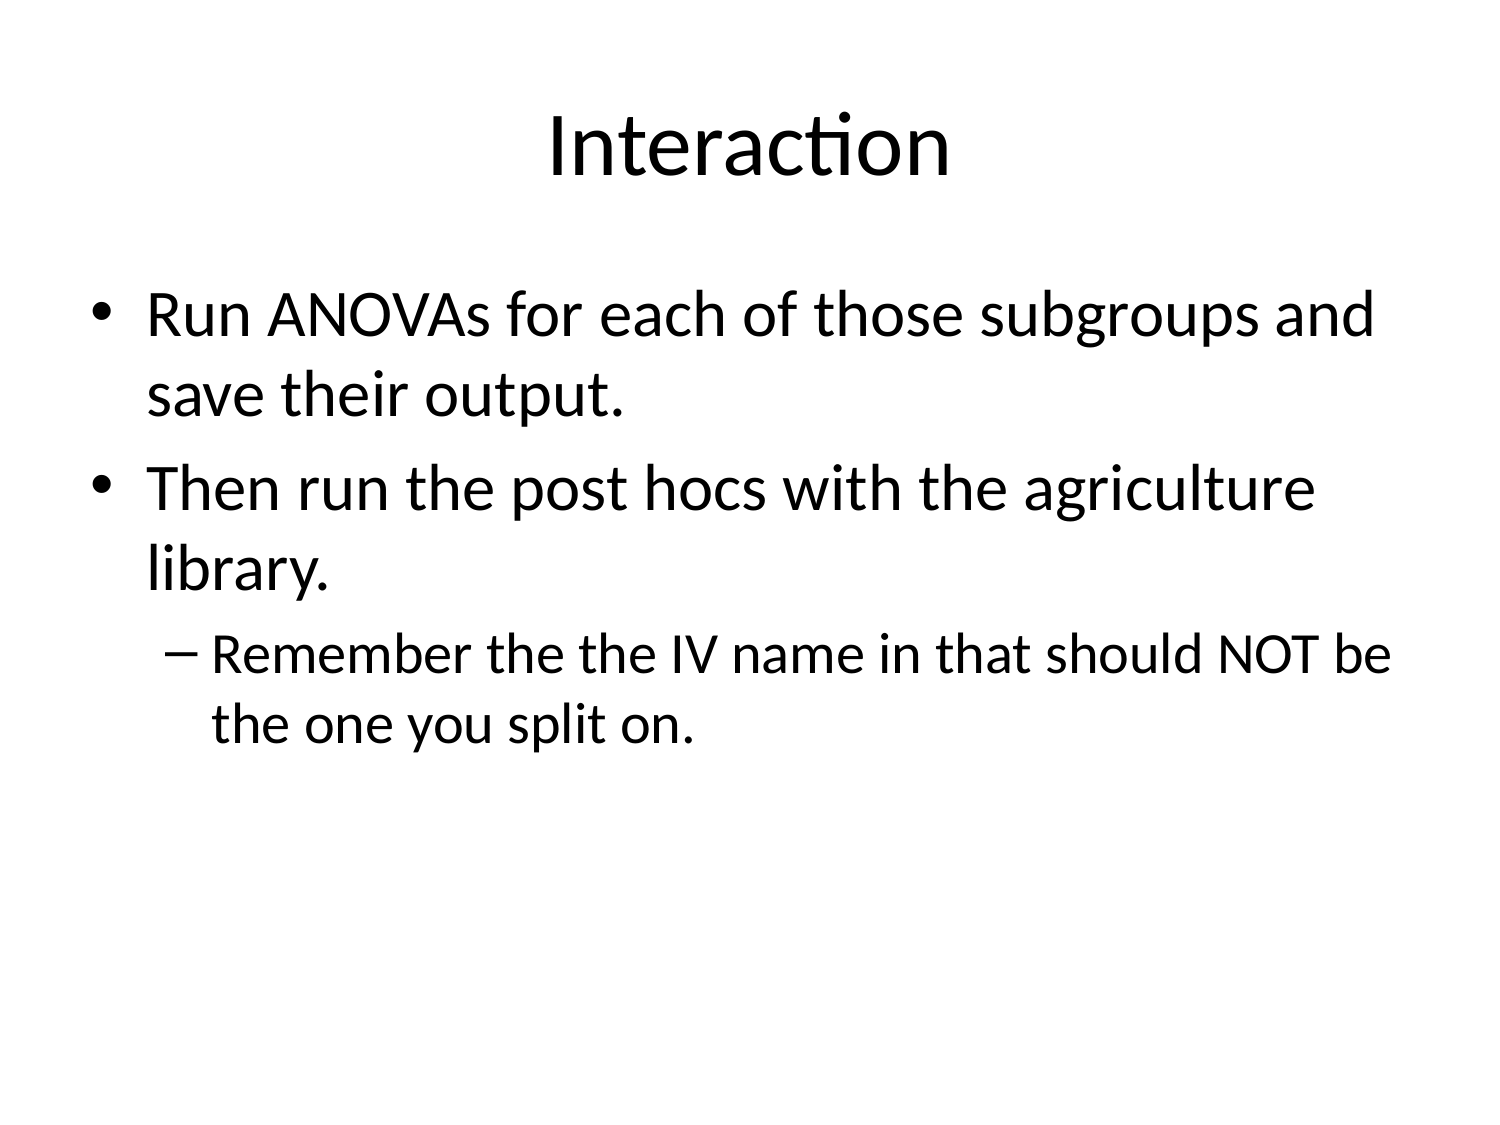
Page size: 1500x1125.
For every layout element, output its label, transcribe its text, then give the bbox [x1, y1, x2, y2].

list Run ANOVAs for each of those subgroups and save their output. Then run the post hocs with the agriculture library. Remember the the IV name in that should NOT be the one you split on. [75, 262, 1425, 1005]
title Interaction [75, 45, 1425, 233]
